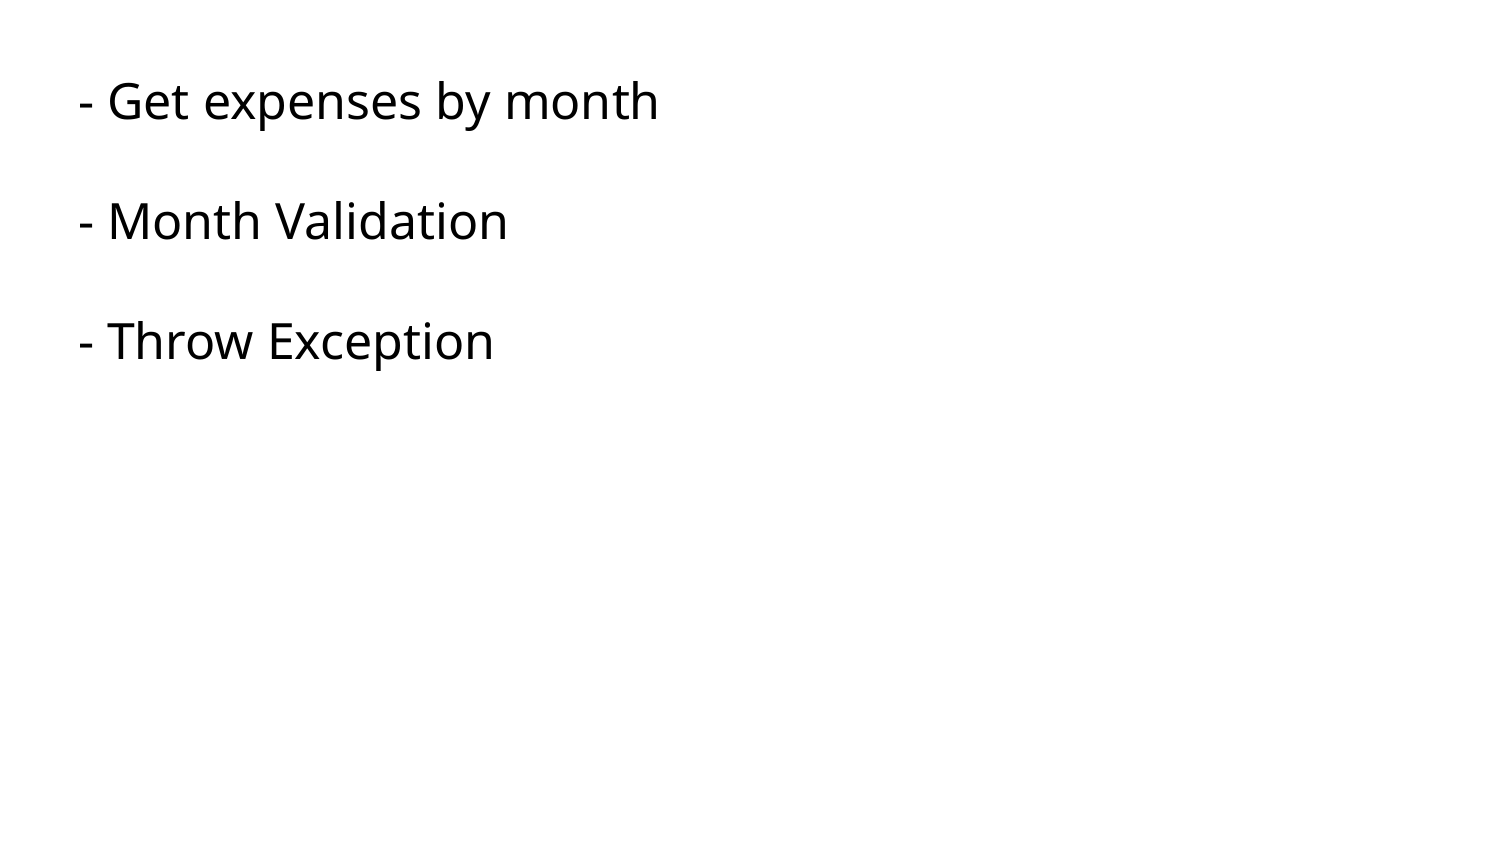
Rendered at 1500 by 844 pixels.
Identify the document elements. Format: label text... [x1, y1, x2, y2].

text_box - Get expenses by month - Month Validation - Throw Exception [63, 54, 1269, 772]
